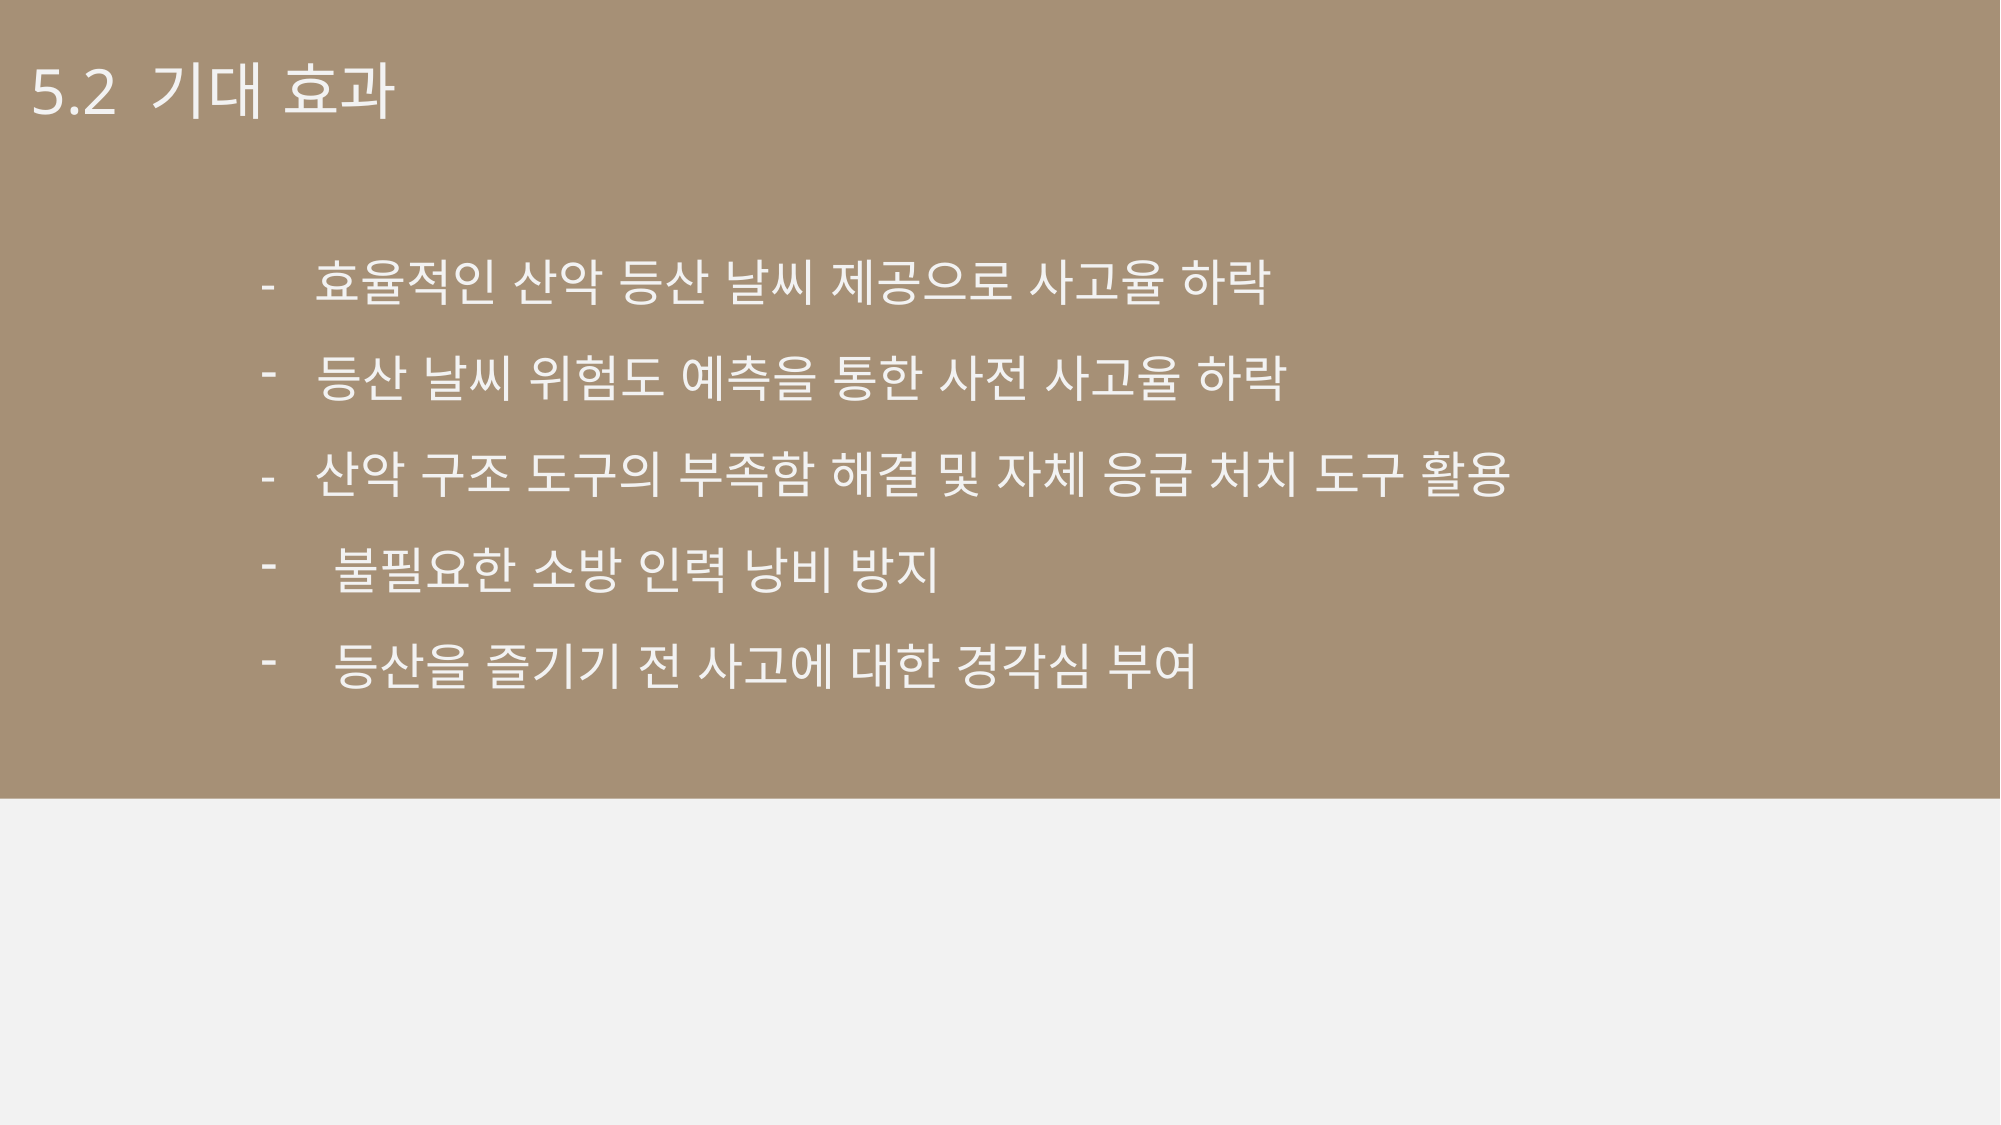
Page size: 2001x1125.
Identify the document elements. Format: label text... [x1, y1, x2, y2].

text_box - 효율적인 산악 등산 날씨 제공으로 사고율 하락 등산 날씨 위험도 예측을 통한 사전 사고율 하락 - 산악 구조 도구의 부족함 해결 및 자체 응급 처치 도구 활용 불필요한 소방 인력 낭비 방지 등산을 즐기기 전 사고에 대한 경각심 부여 [245, 208, 1754, 799]
text_box 5.2 기대 효과 [15, 7, 819, 135]
text_box [0, 0, 2000, 801]
